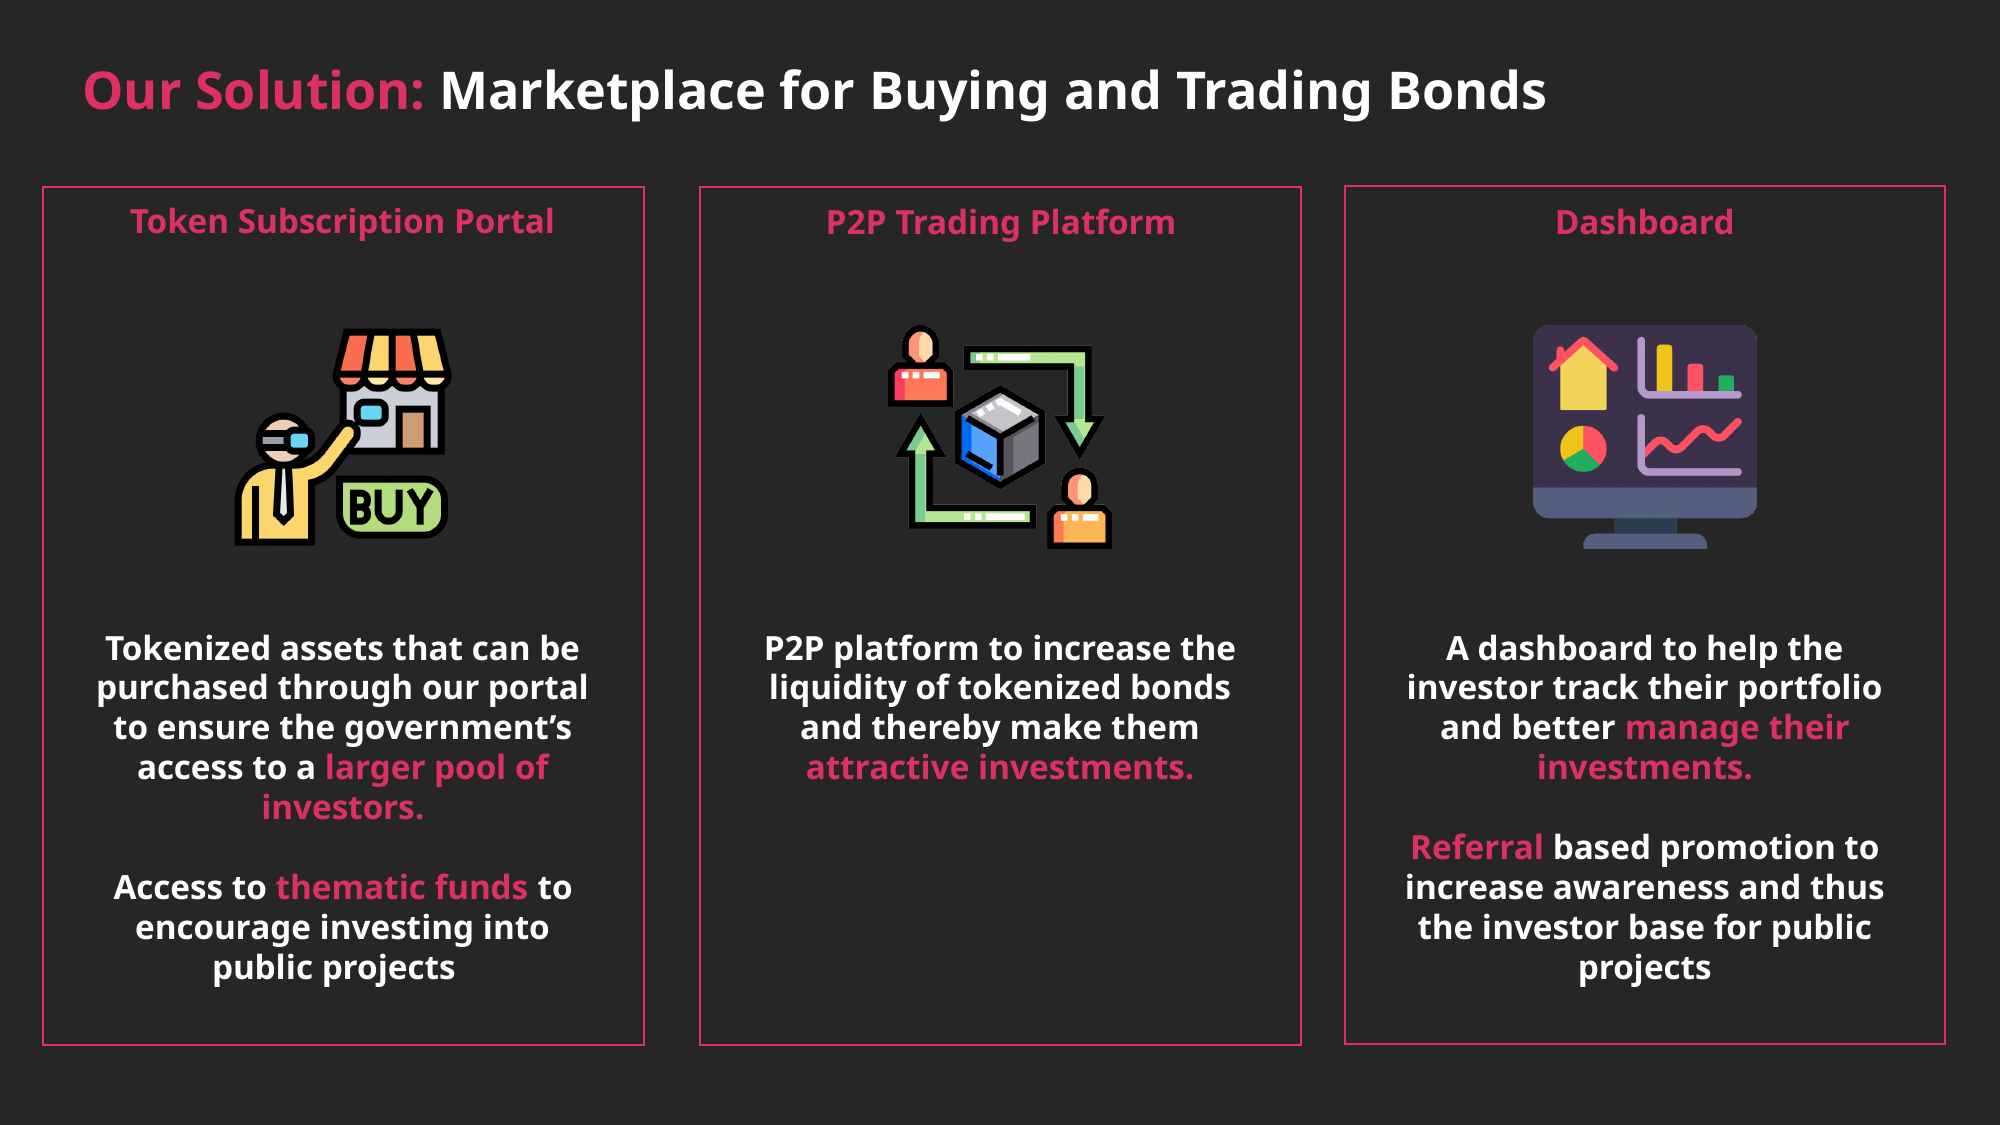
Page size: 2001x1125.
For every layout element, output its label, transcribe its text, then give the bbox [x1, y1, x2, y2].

picture [231, 325, 455, 549]
text_box [699, 186, 1302, 1046]
picture [888, 325, 1112, 549]
picture [1533, 325, 1757, 549]
text_box P2P Trading Platform [760, 190, 1243, 257]
text_box [42, 186, 645, 1046]
text_box Dashboard [1403, 190, 1886, 257]
text_box [1344, 185, 1946, 1045]
text_box Our Solution: Marketplace for Buying and Trading Bonds [67, 0, 1706, 187]
text_box Token Subscription Portal [101, 189, 584, 256]
